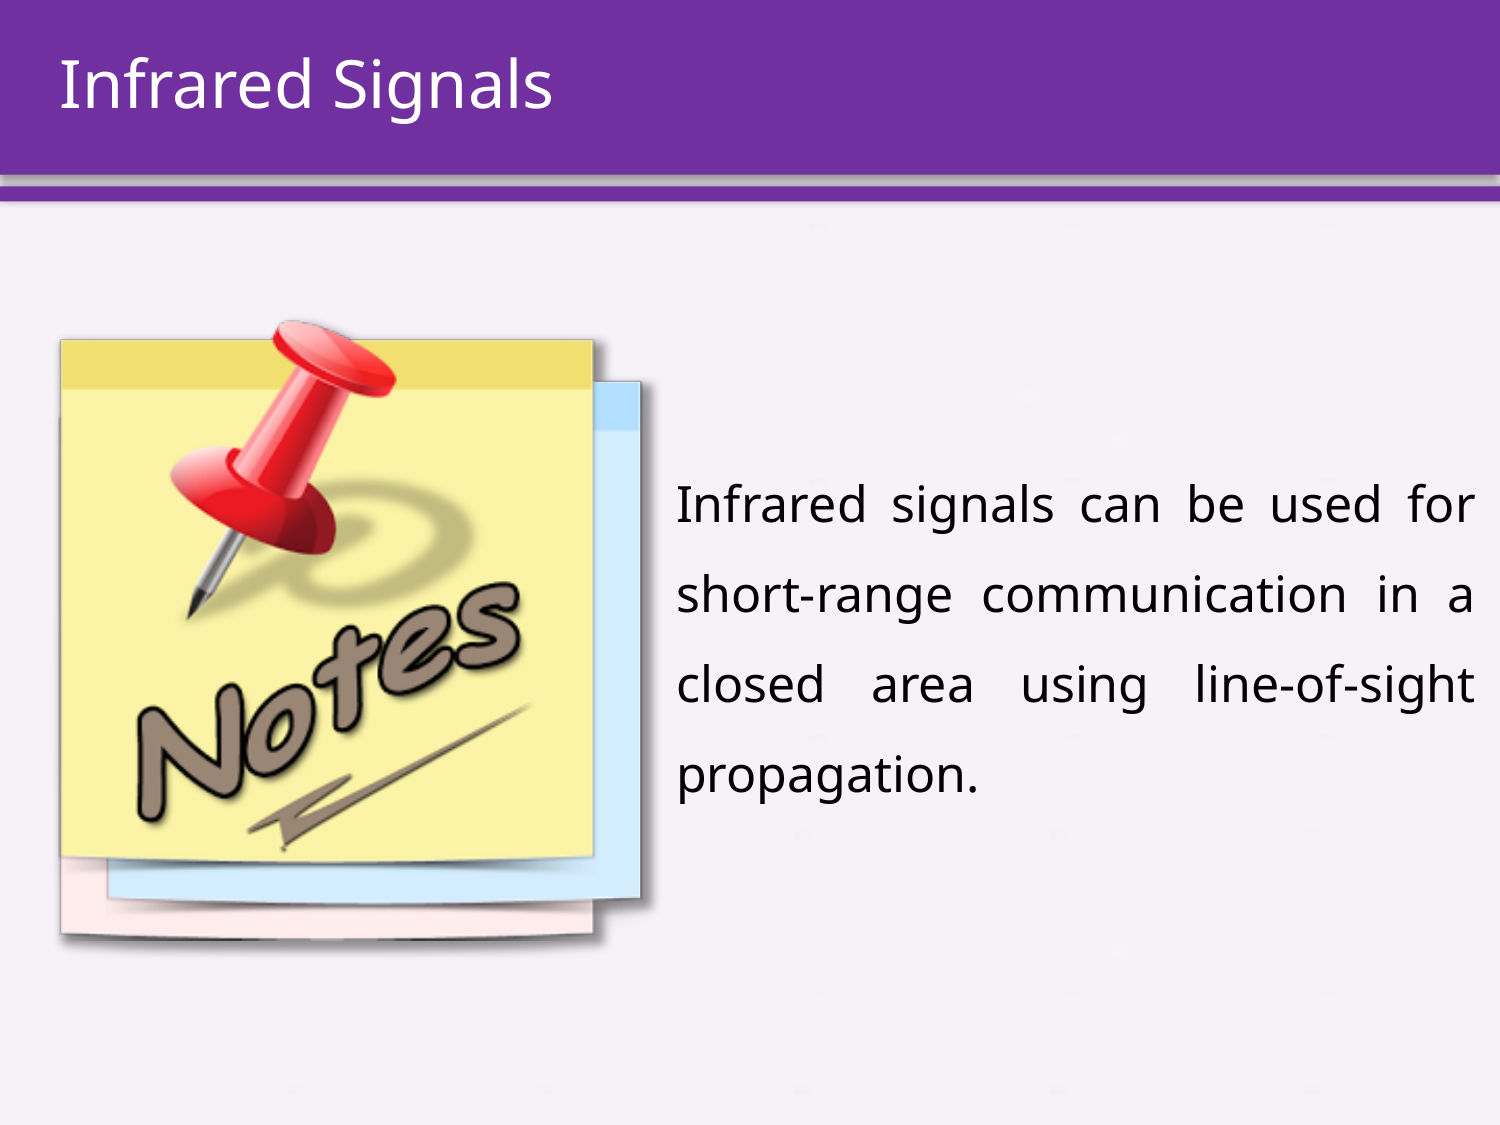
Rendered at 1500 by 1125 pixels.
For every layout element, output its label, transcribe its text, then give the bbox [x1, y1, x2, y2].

picture [0, 175, 1500, 186]
list Infrared signals can be used for short-range communication in a closed area using line-of-sight propagation. [662, 434, 1492, 822]
title Infrared Signals [44, 0, 1464, 175]
picture [0, 202, 1500, 1125]
